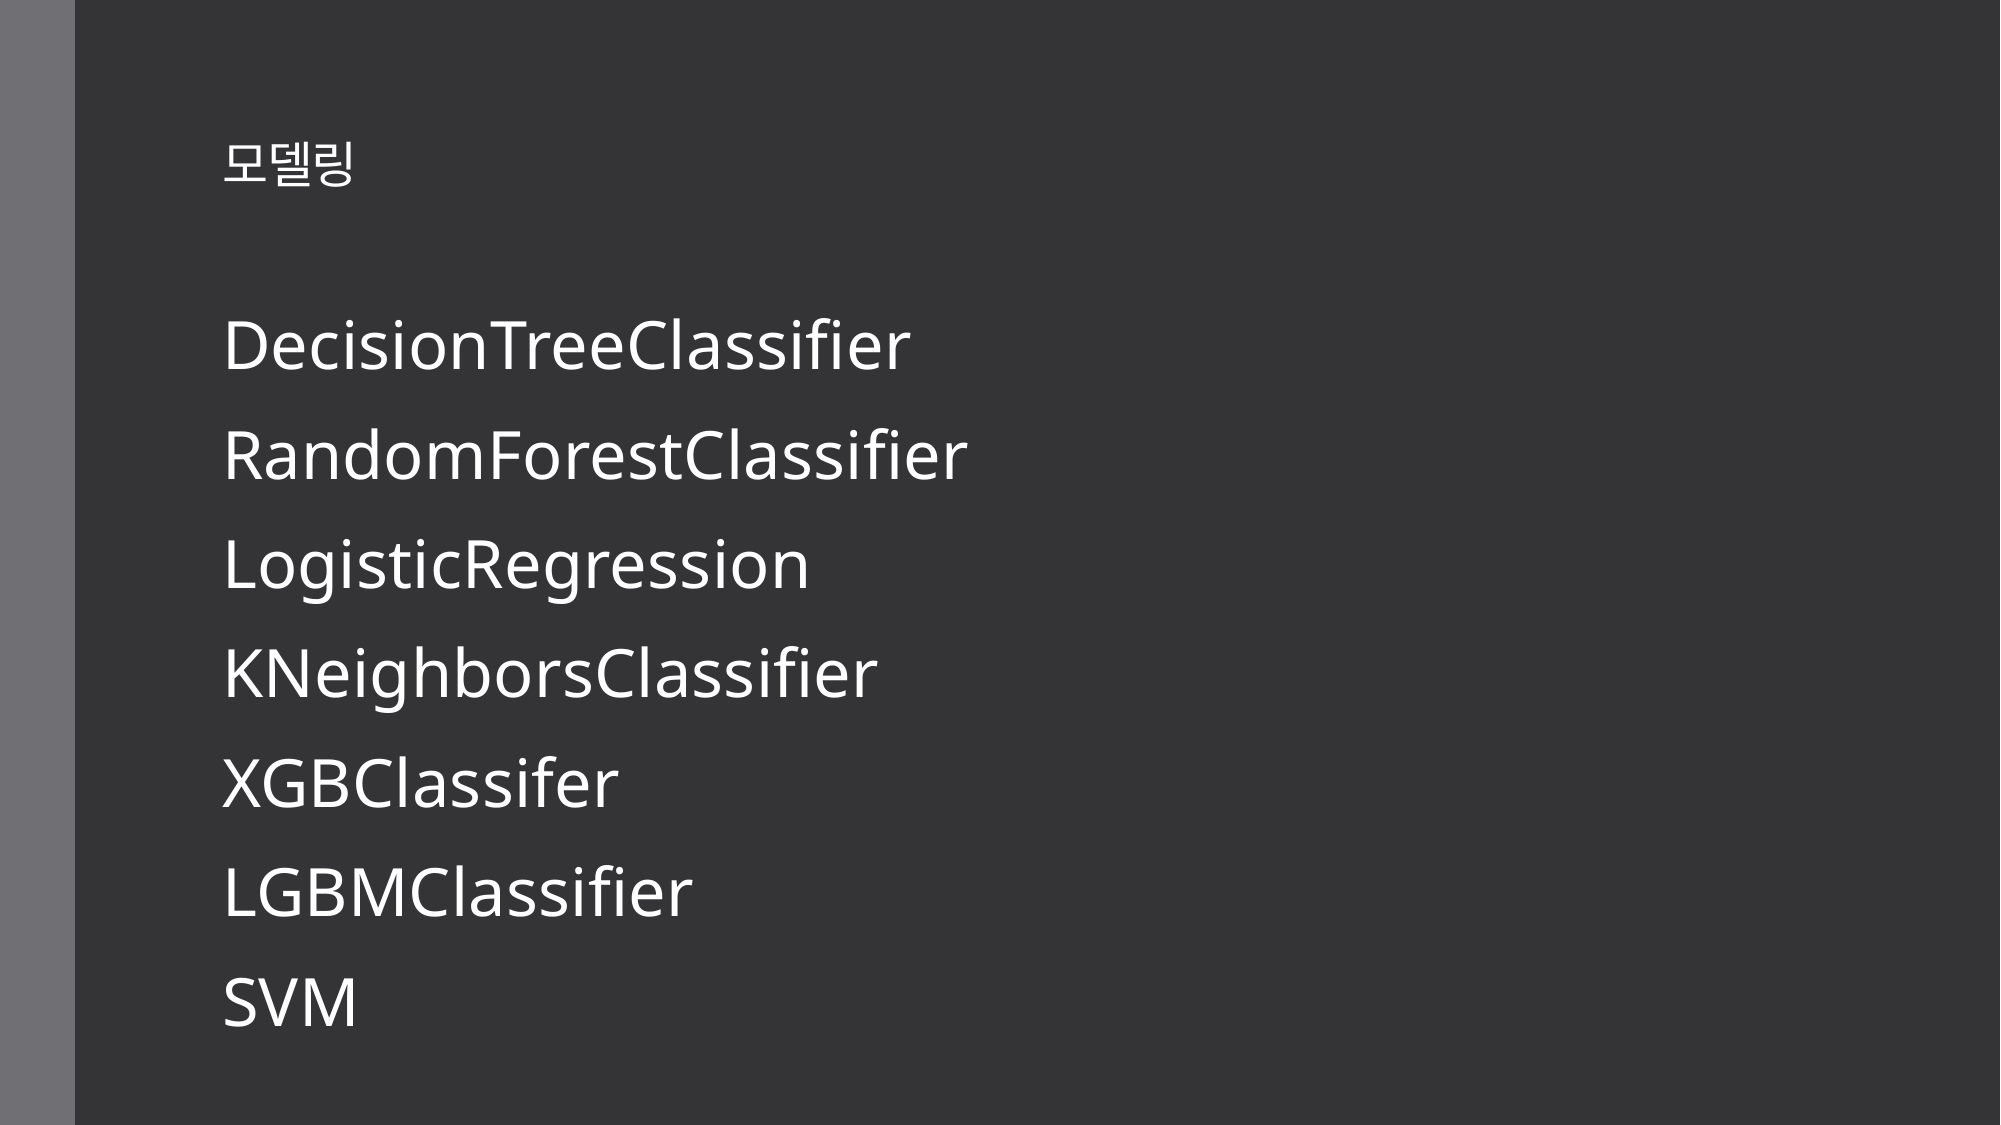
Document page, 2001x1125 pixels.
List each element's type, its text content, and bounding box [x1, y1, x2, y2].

subtitle DecisionTreeClassifier RandomForestClassifier LogisticRegression KNeighborsClassifier XGBClassifer LGBMClassifier SVM [206, 301, 1752, 1065]
title 모델링 [206, 88, 1531, 201]
